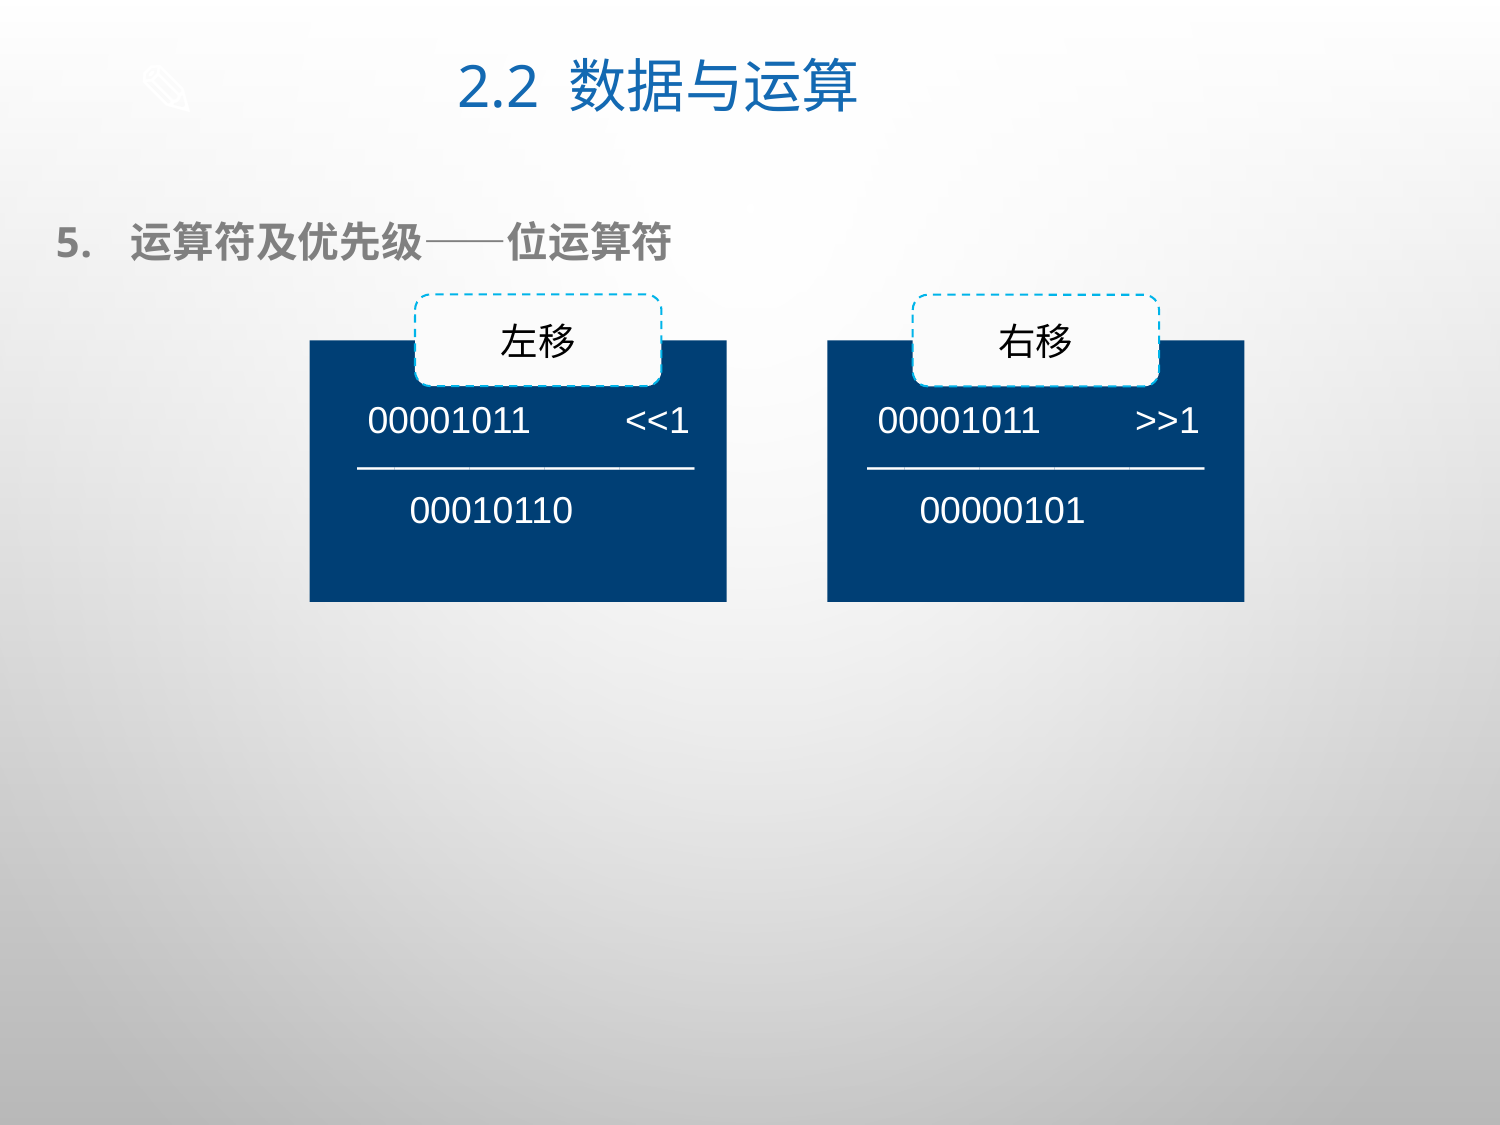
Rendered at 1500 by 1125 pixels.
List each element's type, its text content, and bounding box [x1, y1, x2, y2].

title 2.2 数据与运算 [271, 25, 1046, 153]
picture [0, 0, 1500, 1125]
text_box 左移 [413, 293, 663, 338]
text_box 运算符及优先级——位运算符 [41, 208, 1424, 274]
text_box 右移 [911, 293, 1161, 338]
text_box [827, 340, 1245, 603]
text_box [309, 340, 727, 603]
